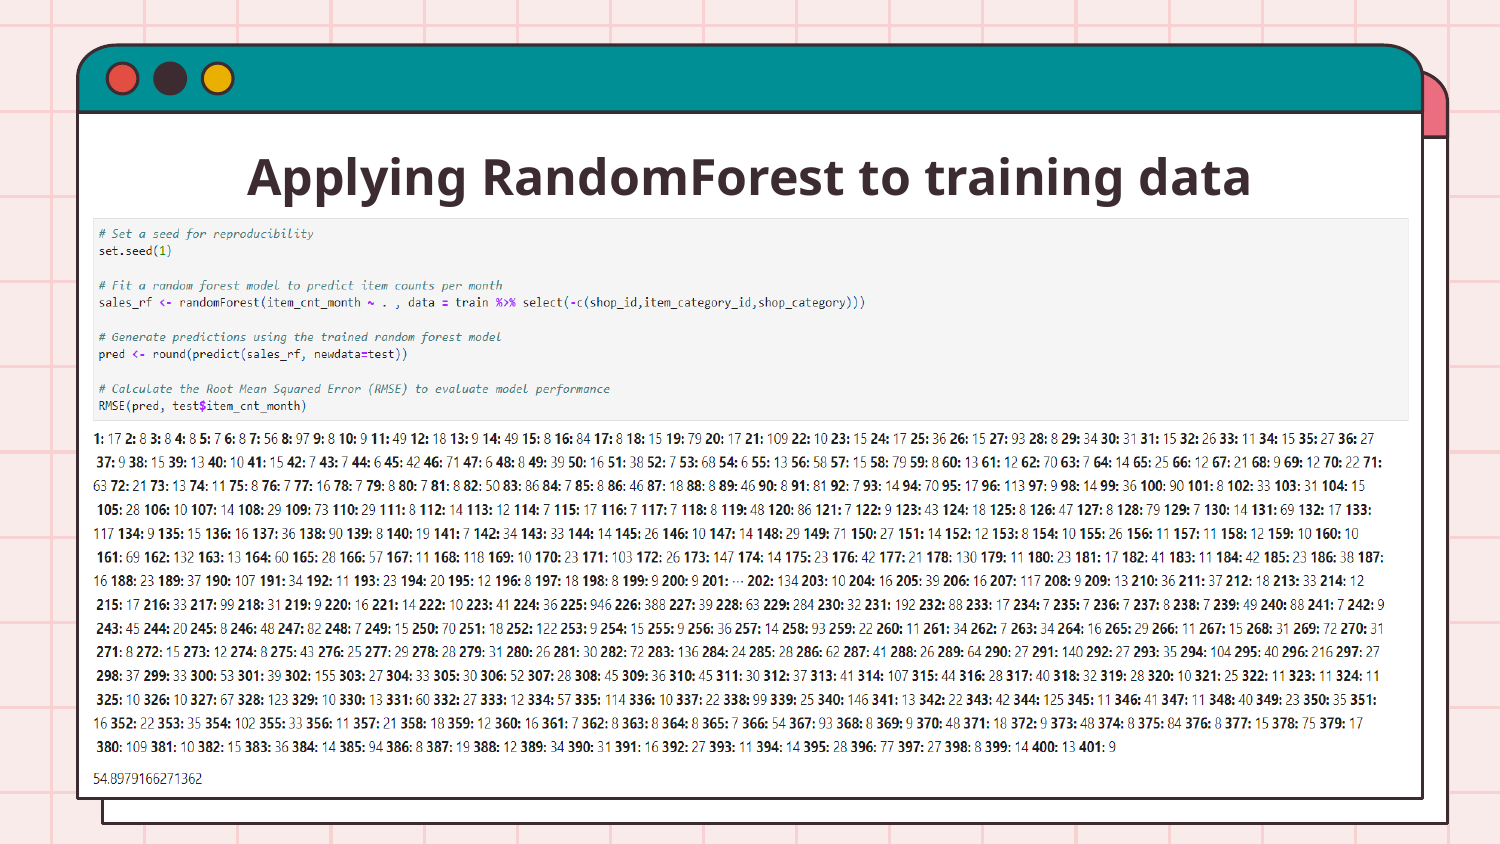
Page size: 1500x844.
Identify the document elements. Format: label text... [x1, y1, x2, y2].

picture [87, 212, 1412, 790]
title Applying RandomForest to training data [147, 130, 1353, 210]
